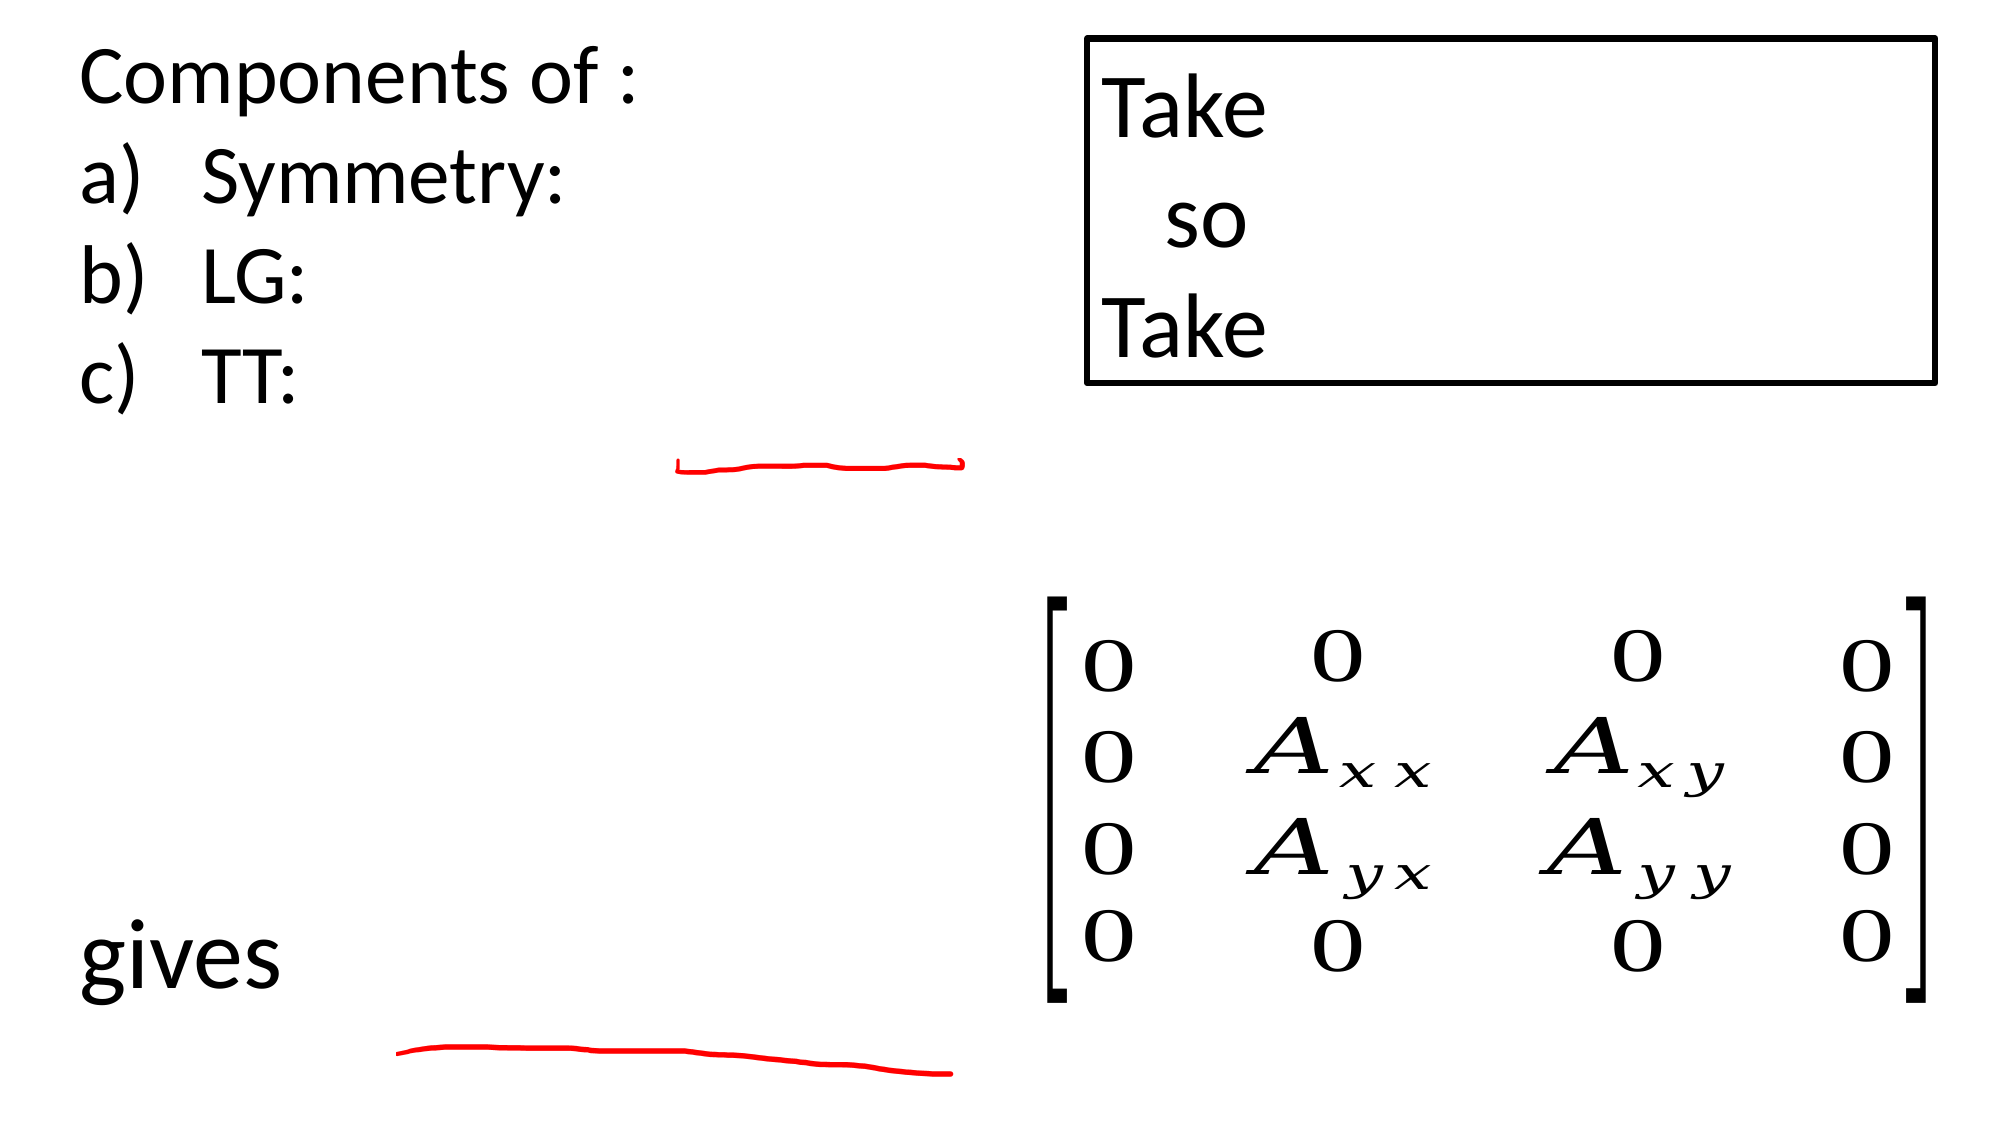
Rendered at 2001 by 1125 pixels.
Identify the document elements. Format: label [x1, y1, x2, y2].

picture [396, 458, 974, 1085]
